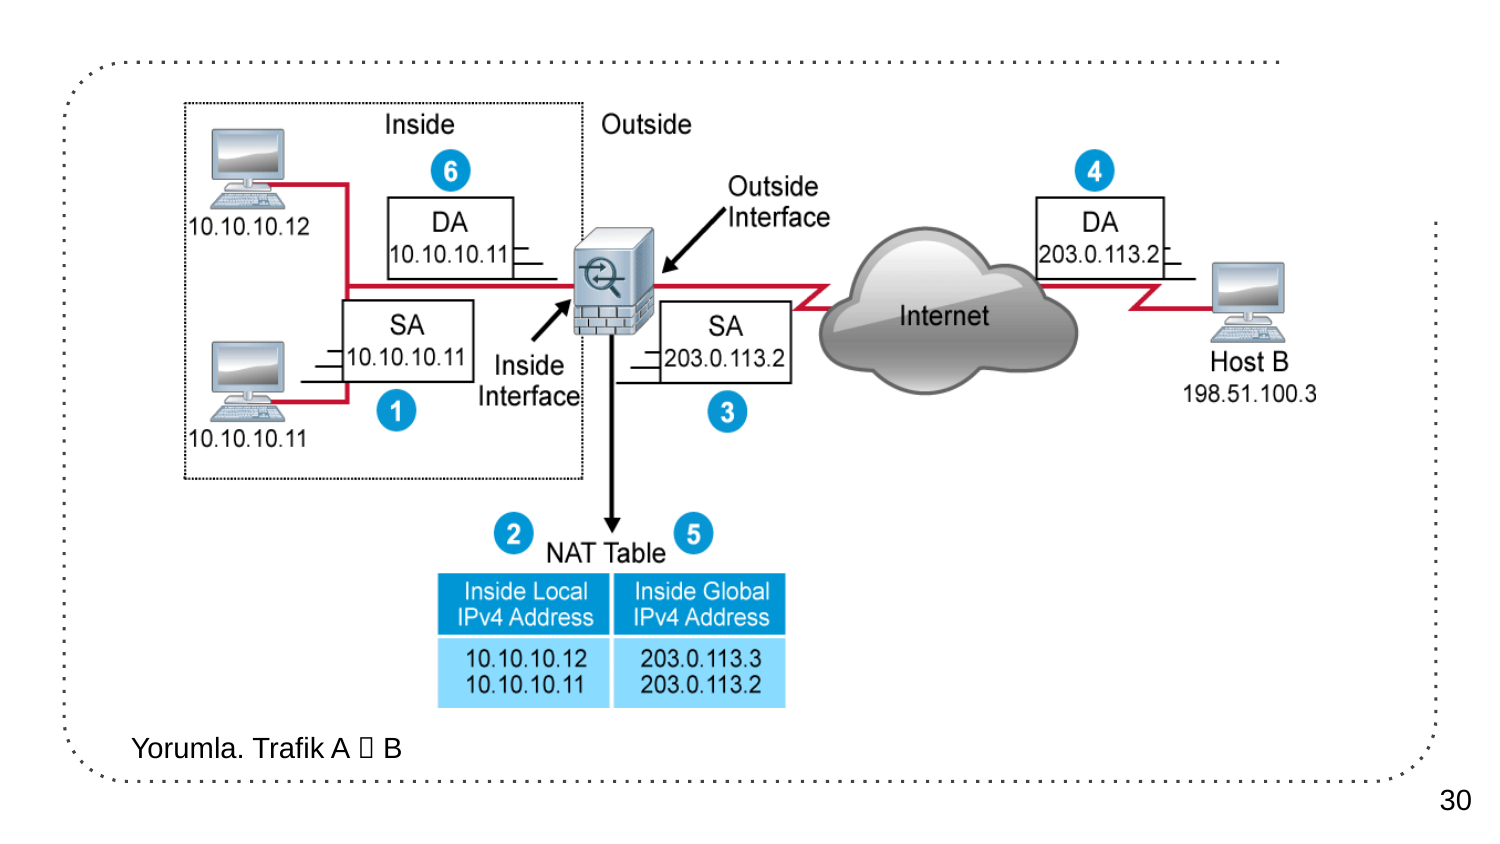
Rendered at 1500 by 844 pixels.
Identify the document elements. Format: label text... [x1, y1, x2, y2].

text_box 30 [1411, 753, 1500, 844]
text_box Yorumla. Trafik A  B [115, 721, 516, 772]
picture [183, 101, 1317, 709]
